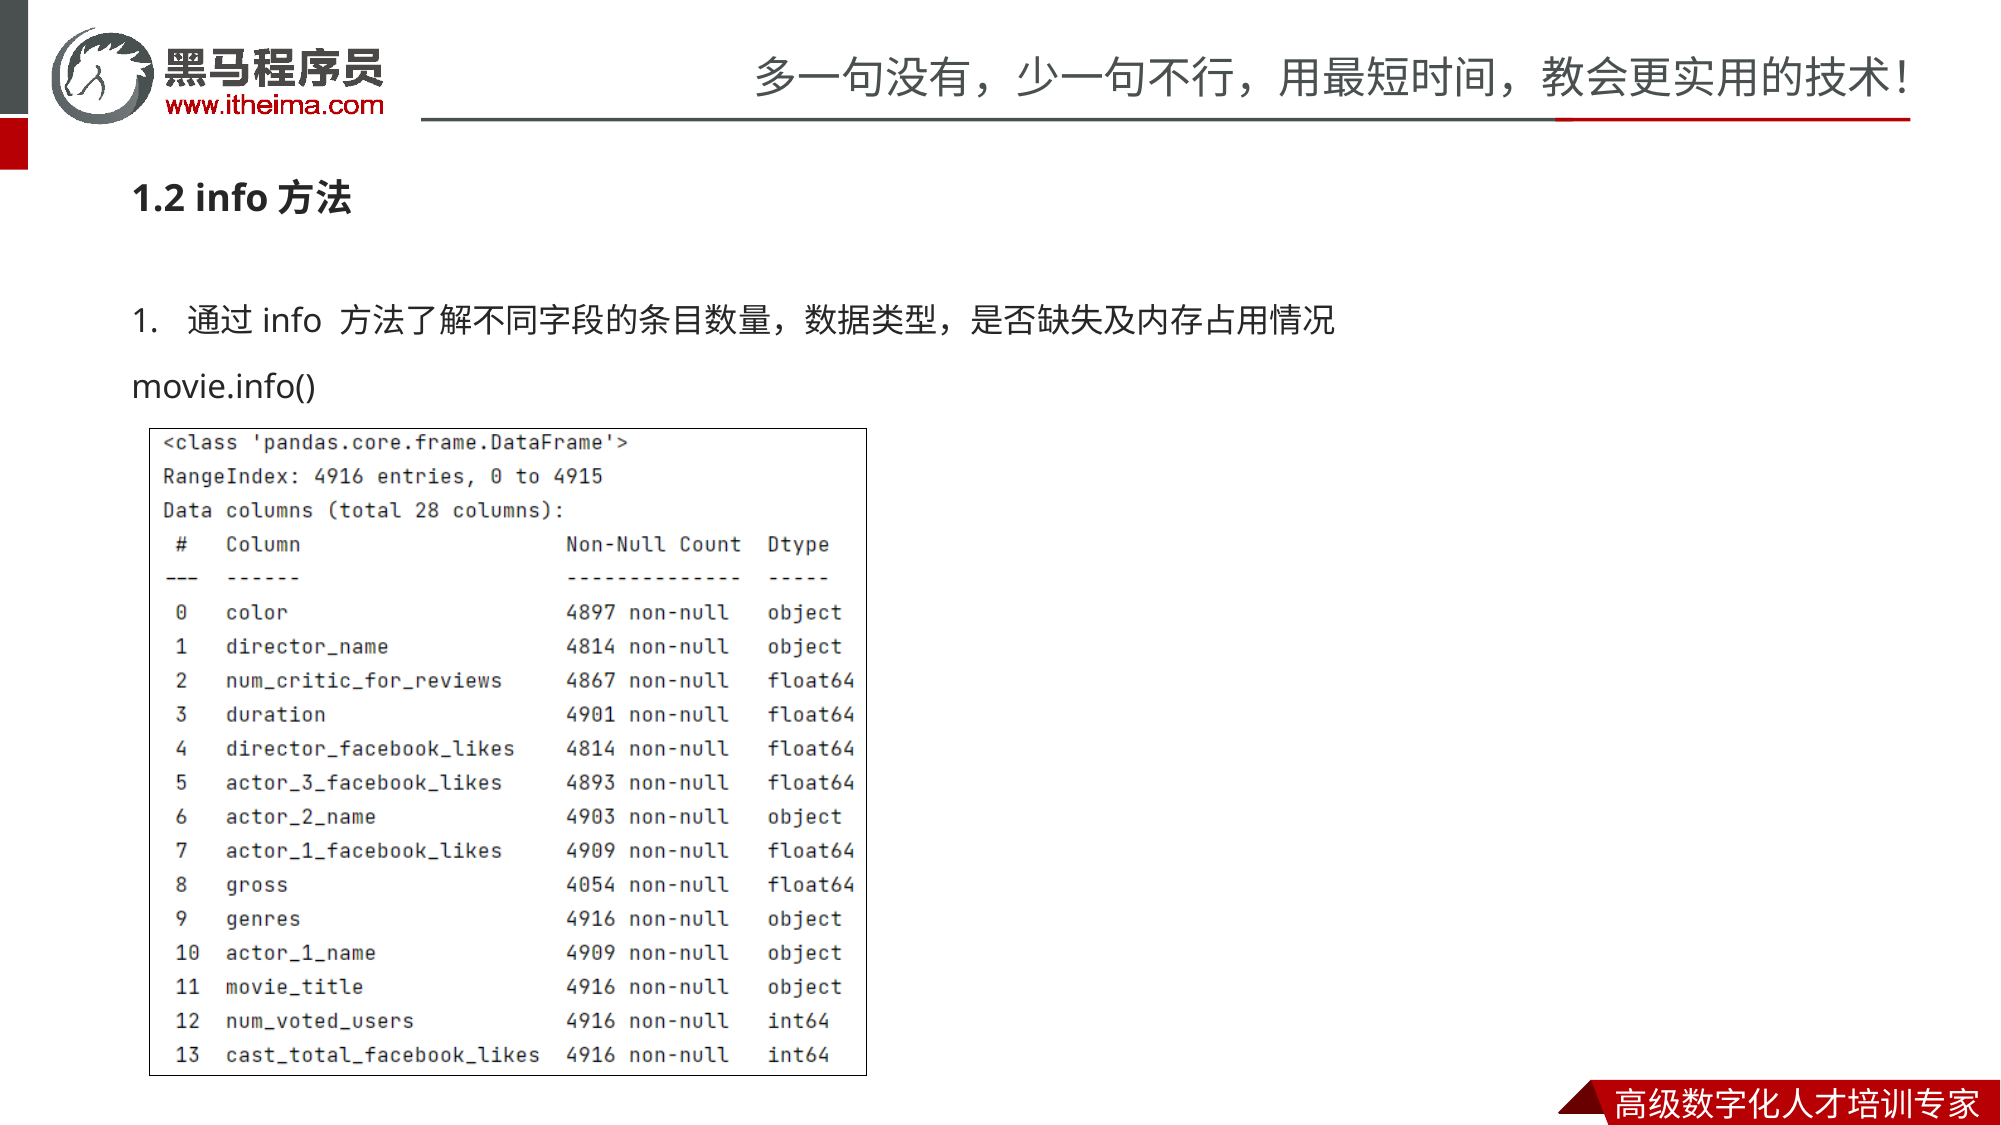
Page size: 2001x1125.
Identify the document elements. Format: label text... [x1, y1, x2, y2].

picture [149, 428, 868, 1076]
list 通过info 方法了解不同字段的条目数量，数据类型，是否缺失及内存占用情况 movie.info() [116, 271, 1872, 964]
list 1.2 info方法 [116, 154, 1872, 239]
picture [50, 26, 384, 125]
